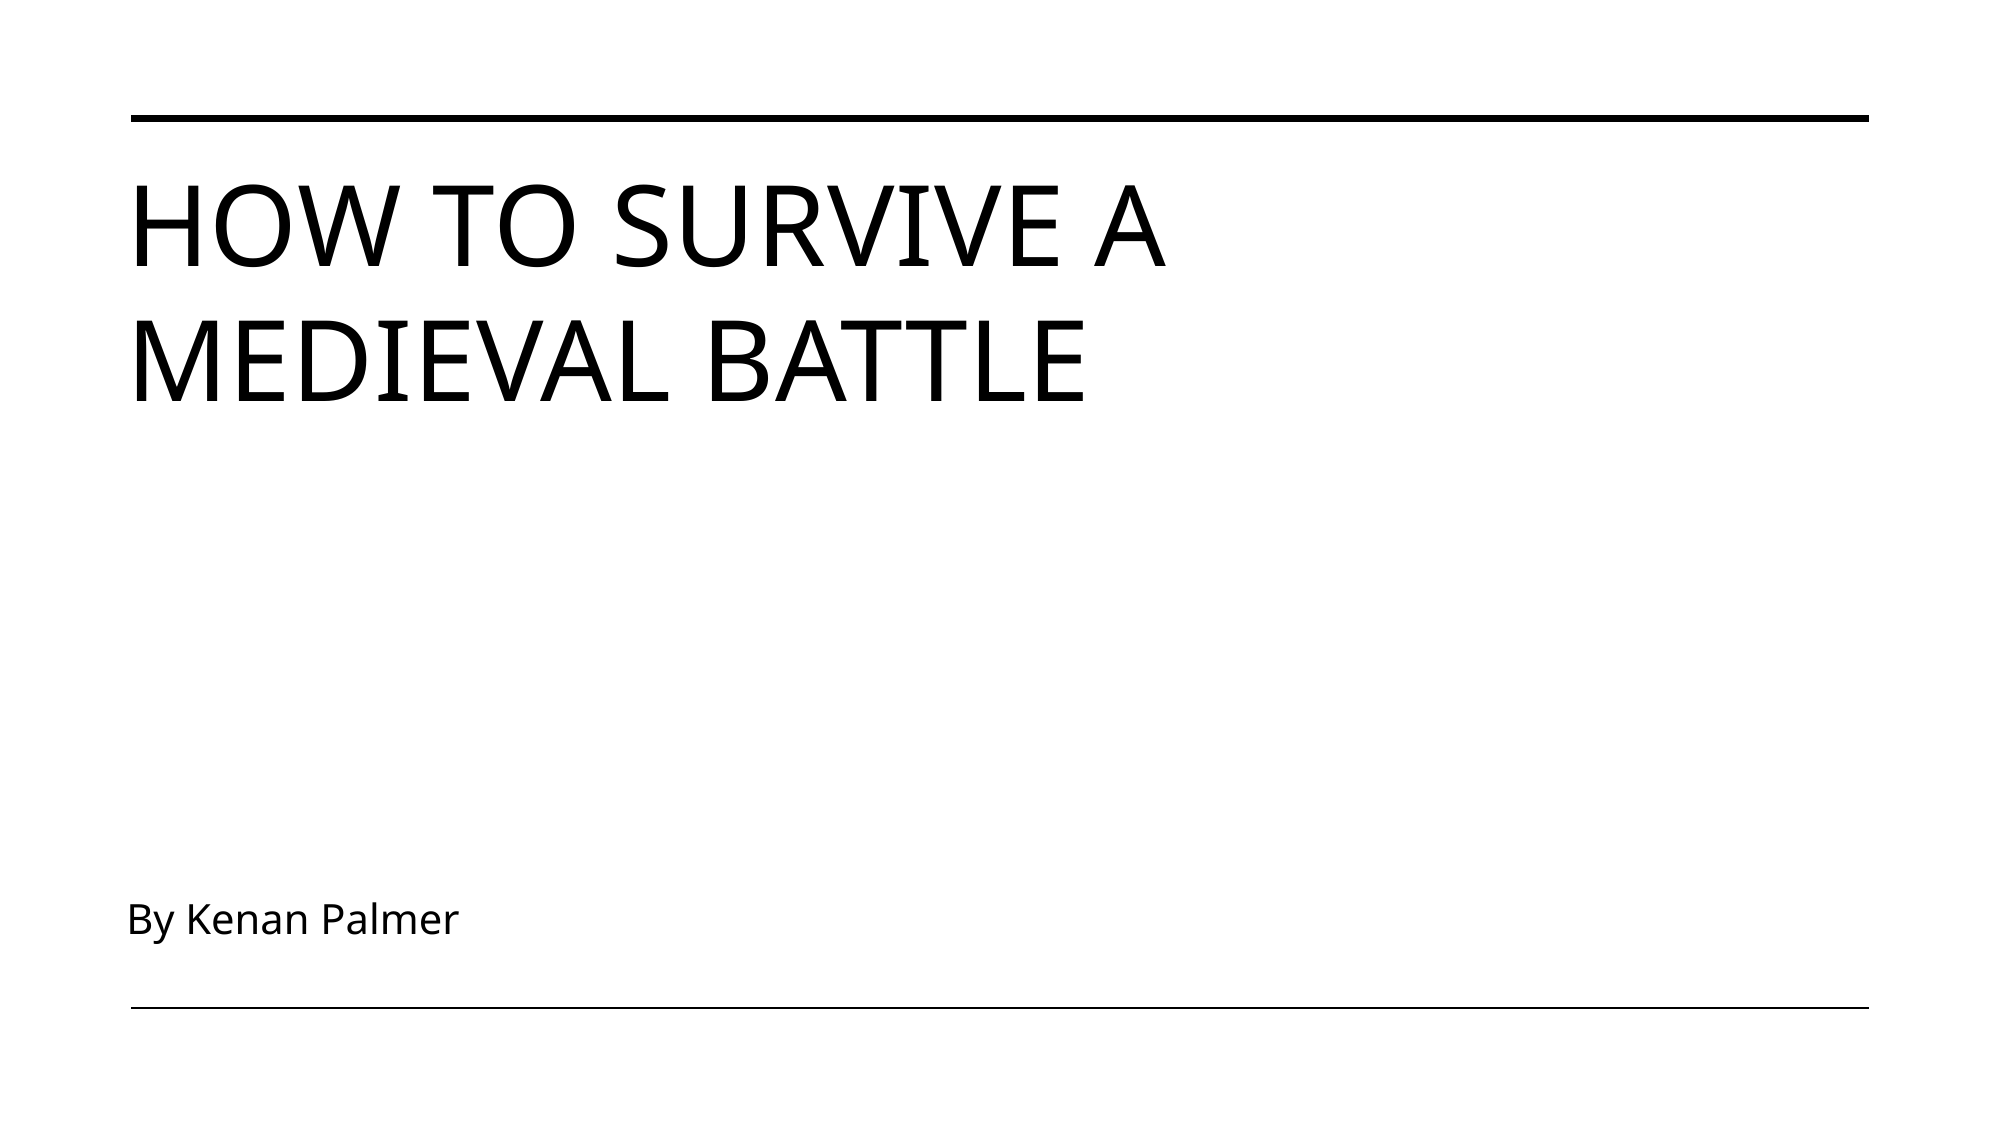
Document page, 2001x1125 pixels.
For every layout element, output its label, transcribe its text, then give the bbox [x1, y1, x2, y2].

title How to survive a medieval battle [111, 145, 1750, 737]
subtitle By Kenan Palmer [111, 736, 1259, 950]
